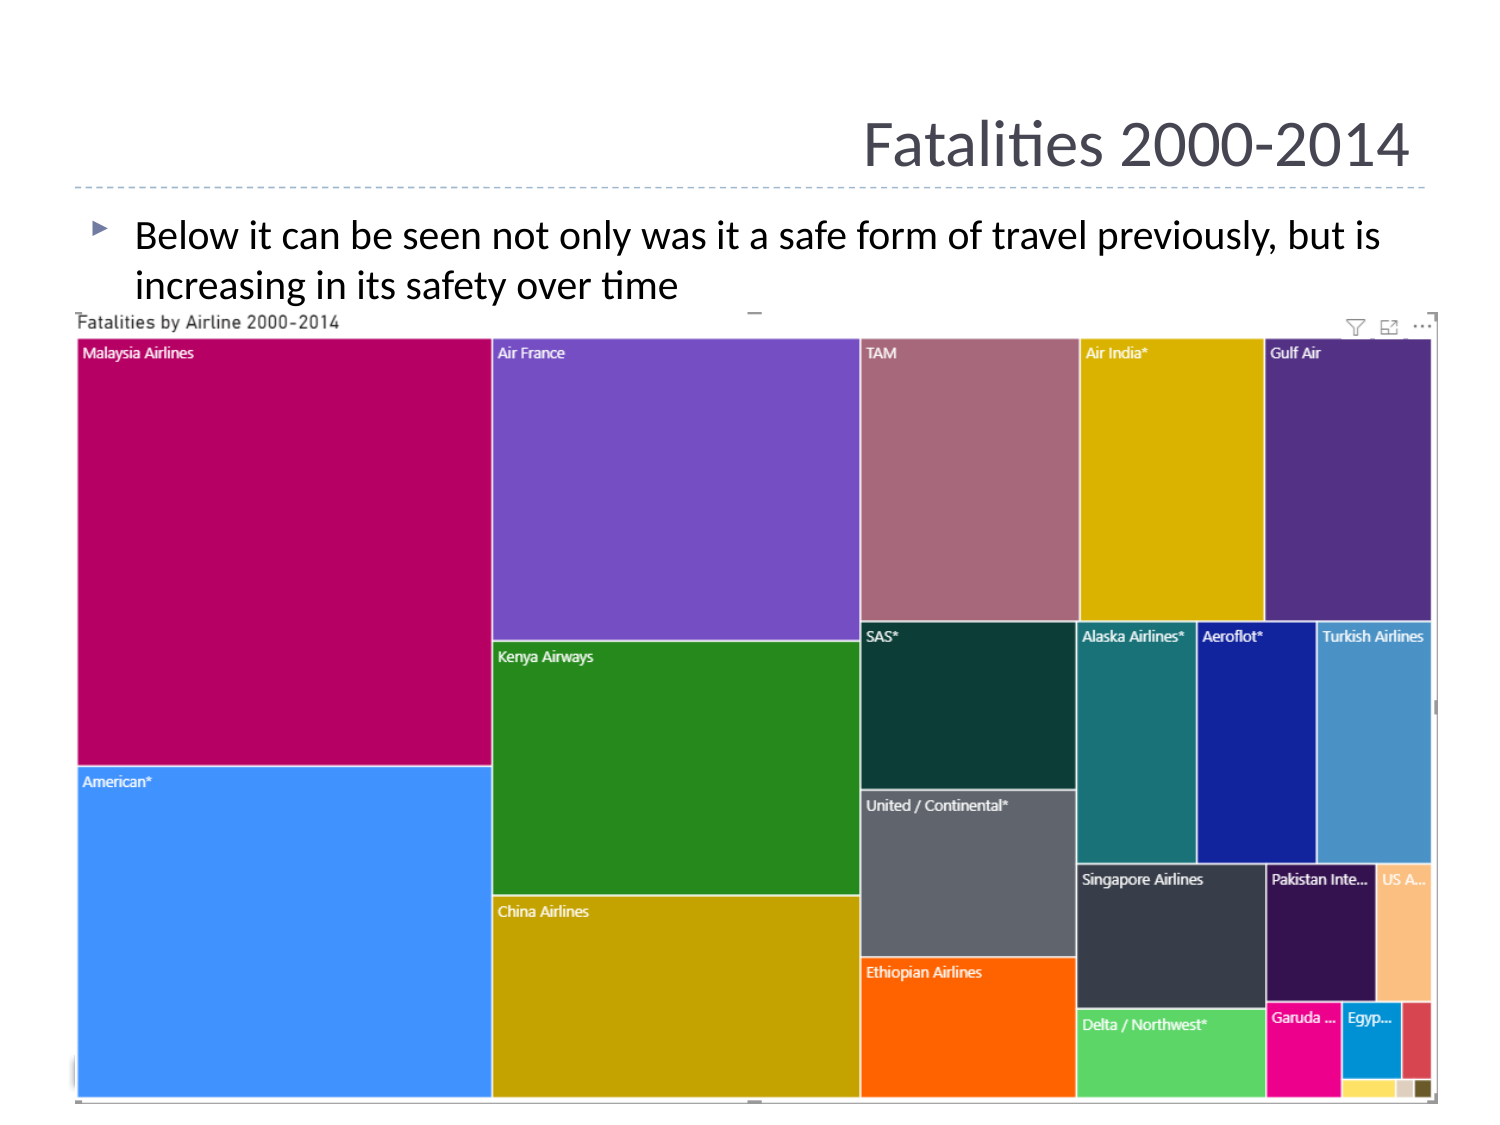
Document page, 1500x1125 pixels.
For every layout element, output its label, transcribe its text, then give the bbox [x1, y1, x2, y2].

title Fatalities 2000-2014 [75, 24, 1425, 188]
picture [74, 312, 1438, 1105]
list Below it can be seen not only was it a safe form of travel previously, but is increasing in its safety over time [75, 200, 1425, 312]
